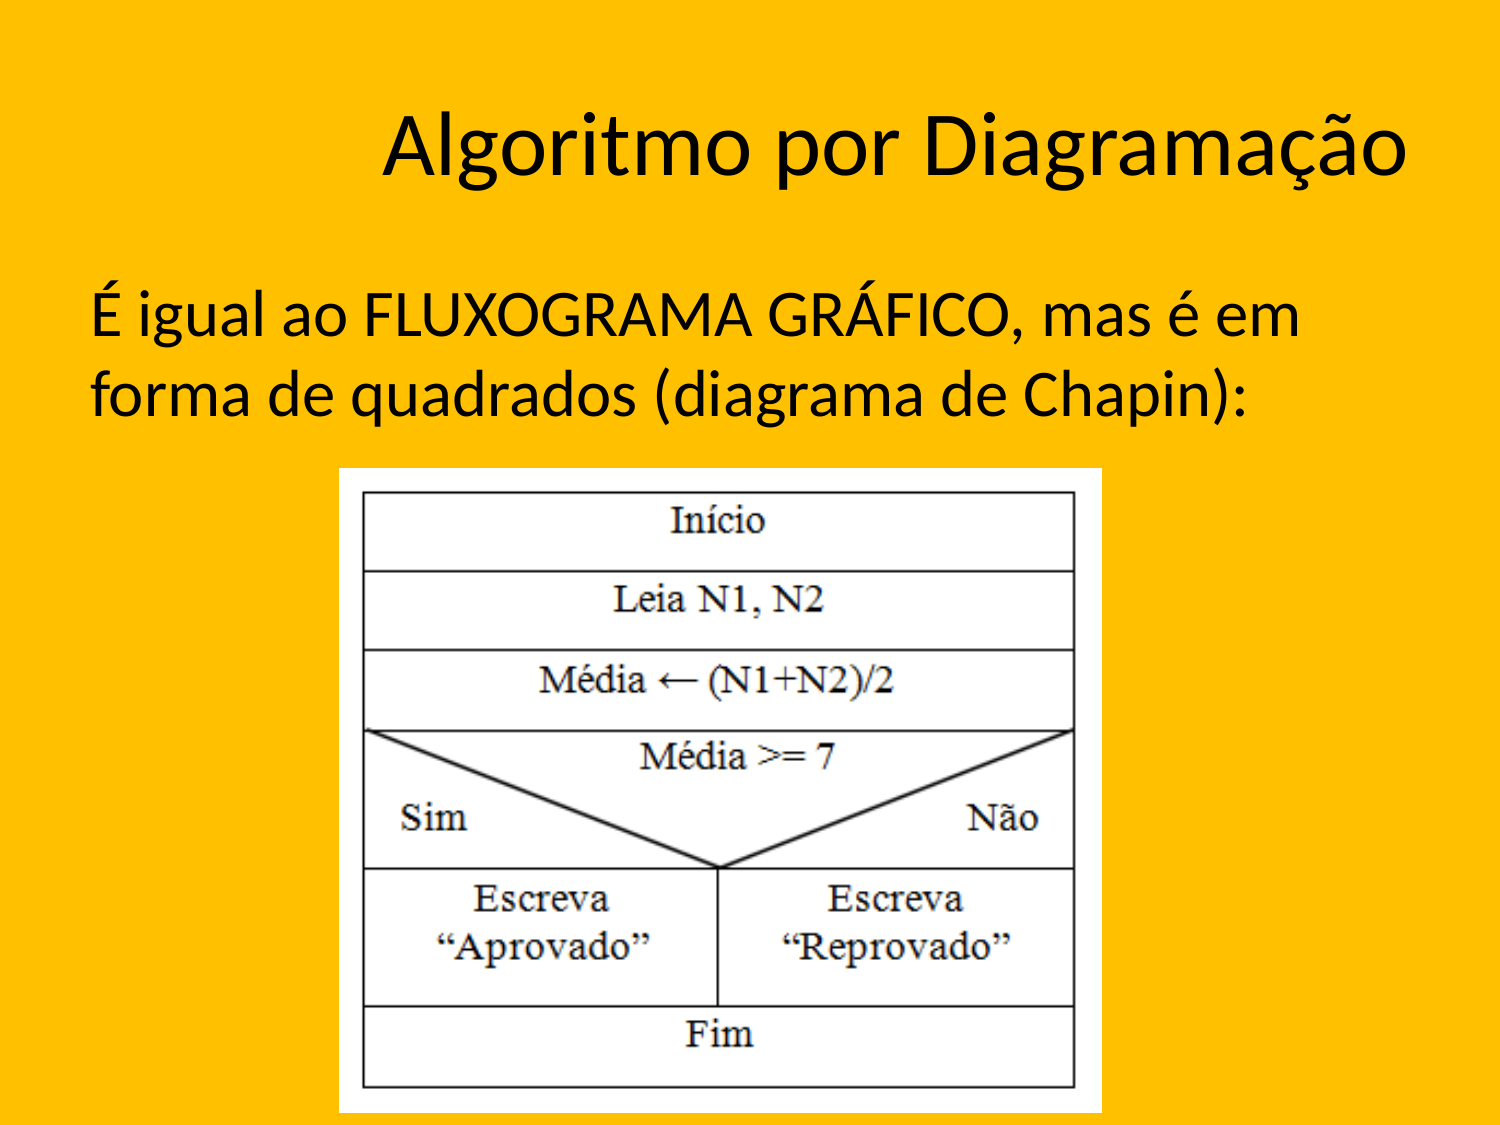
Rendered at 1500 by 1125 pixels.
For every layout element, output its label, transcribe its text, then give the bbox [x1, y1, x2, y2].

list É igual ao FLUXOGRAMA GRÁFICO, mas é em forma de quadrados (diagrama de Chapin): [75, 262, 1425, 1005]
picture [339, 468, 1102, 1113]
title Algoritmo por Diagramação [75, 45, 1425, 233]
